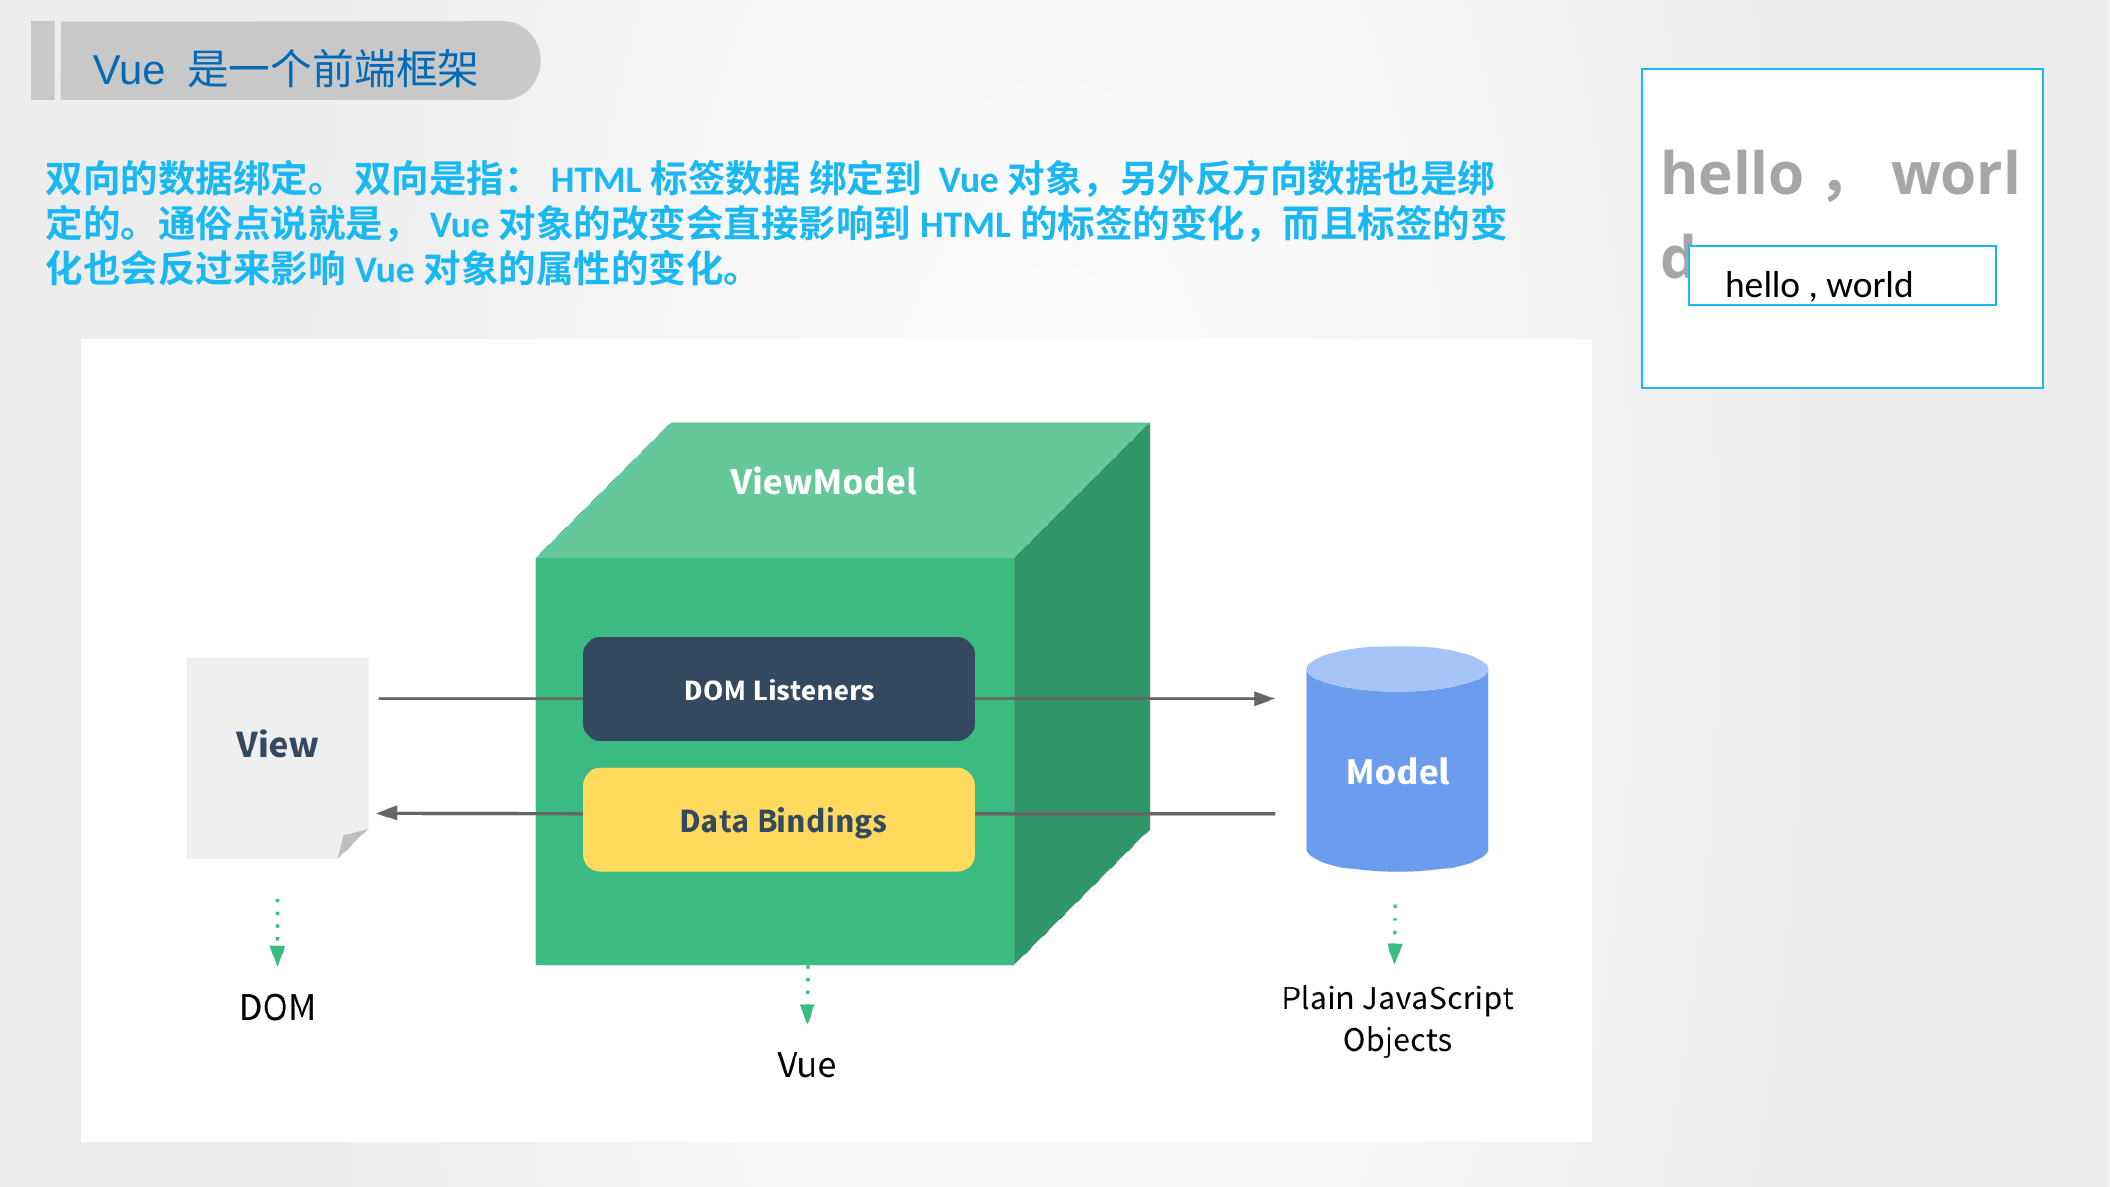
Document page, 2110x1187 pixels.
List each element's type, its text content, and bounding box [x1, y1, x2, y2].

text_box hello，world [1660, 122, 2044, 291]
text_box Vue 是一个前端框架 [81, 27, 549, 99]
text_box [59, 20, 525, 101]
text_box 双向的数据绑定。 双向是指：HTML标签数据 绑定到 Vue对象，另外反方向数据也是绑定的。通俗点说就是，Vue对象的改变会直接影响到HTML的标签的变化，而且标签的变化也会反过来影响Vue对象的属性的变化。 [31, 147, 1544, 388]
text_box [1641, 68, 2044, 389]
text_box hello , world [1710, 252, 1959, 313]
text_box [30, 20, 56, 101]
text_box [1688, 245, 1997, 306]
picture [0, 0, 2110, 1187]
